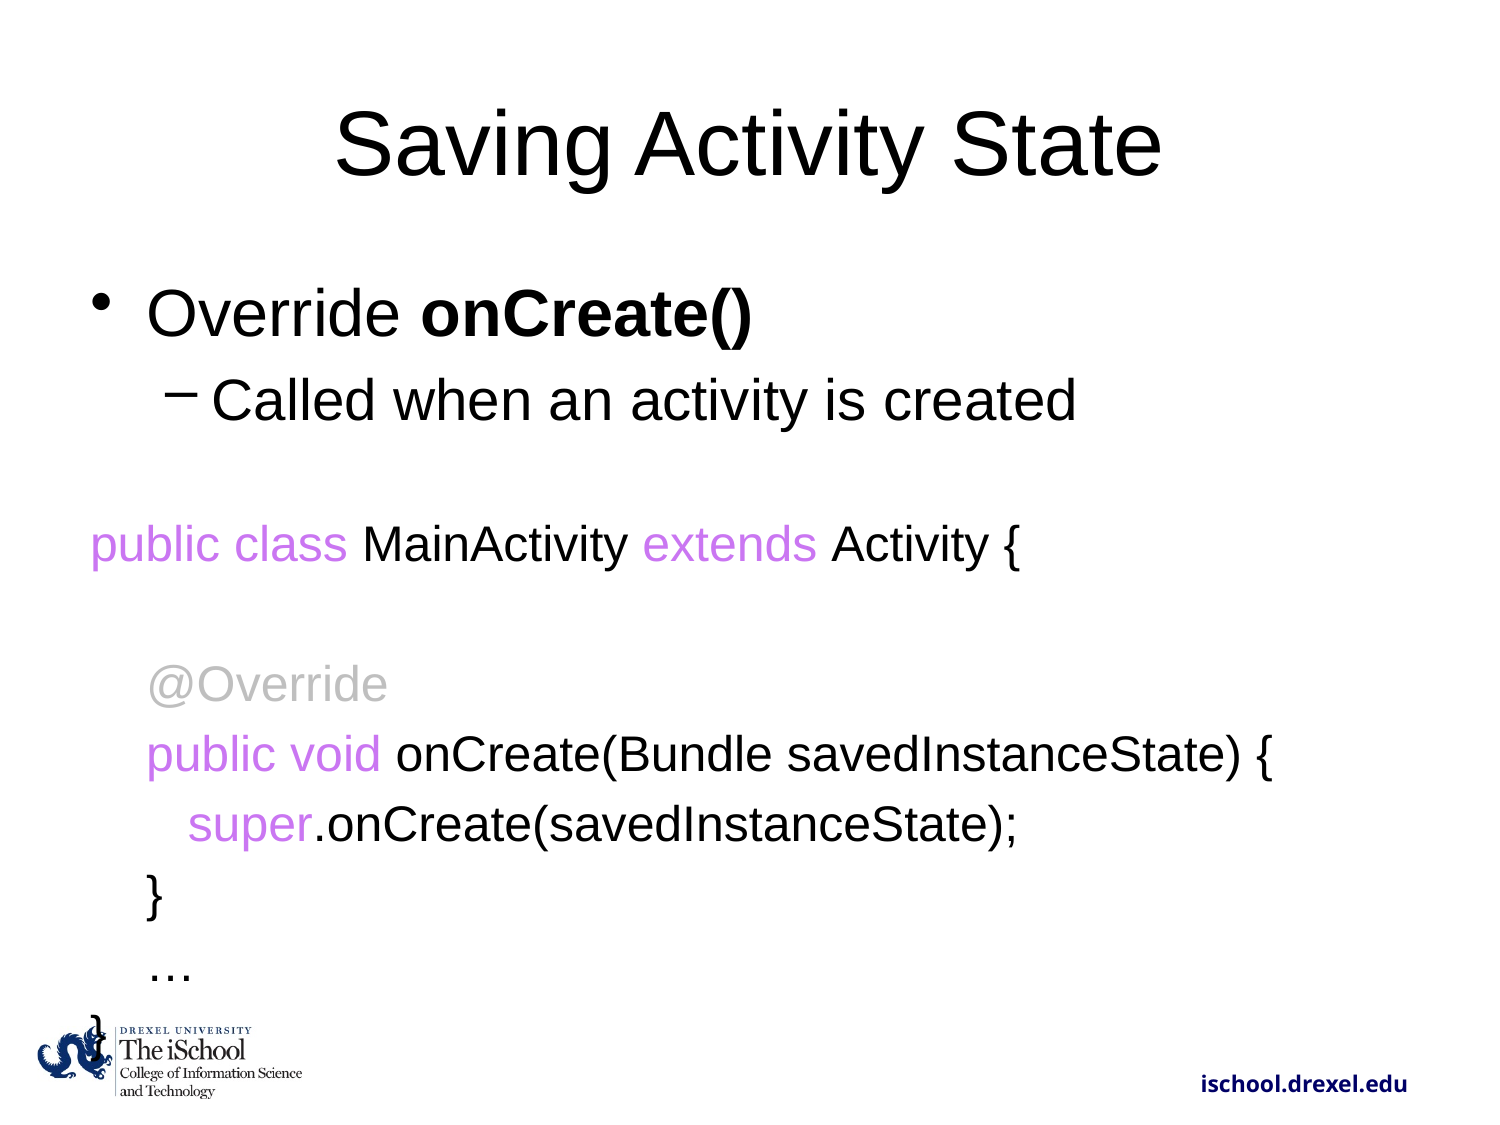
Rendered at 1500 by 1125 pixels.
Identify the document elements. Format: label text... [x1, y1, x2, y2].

title Saving Activity State [74, 44, 1426, 233]
list Override onCreate() Called when an activity is created public class MainActivity extends Activity { @Override public void onCreate(Bundle savedInstanceState) { super.onCreate(savedInstanceState); } … } [74, 262, 1426, 1006]
picture [37, 1026, 302, 1099]
